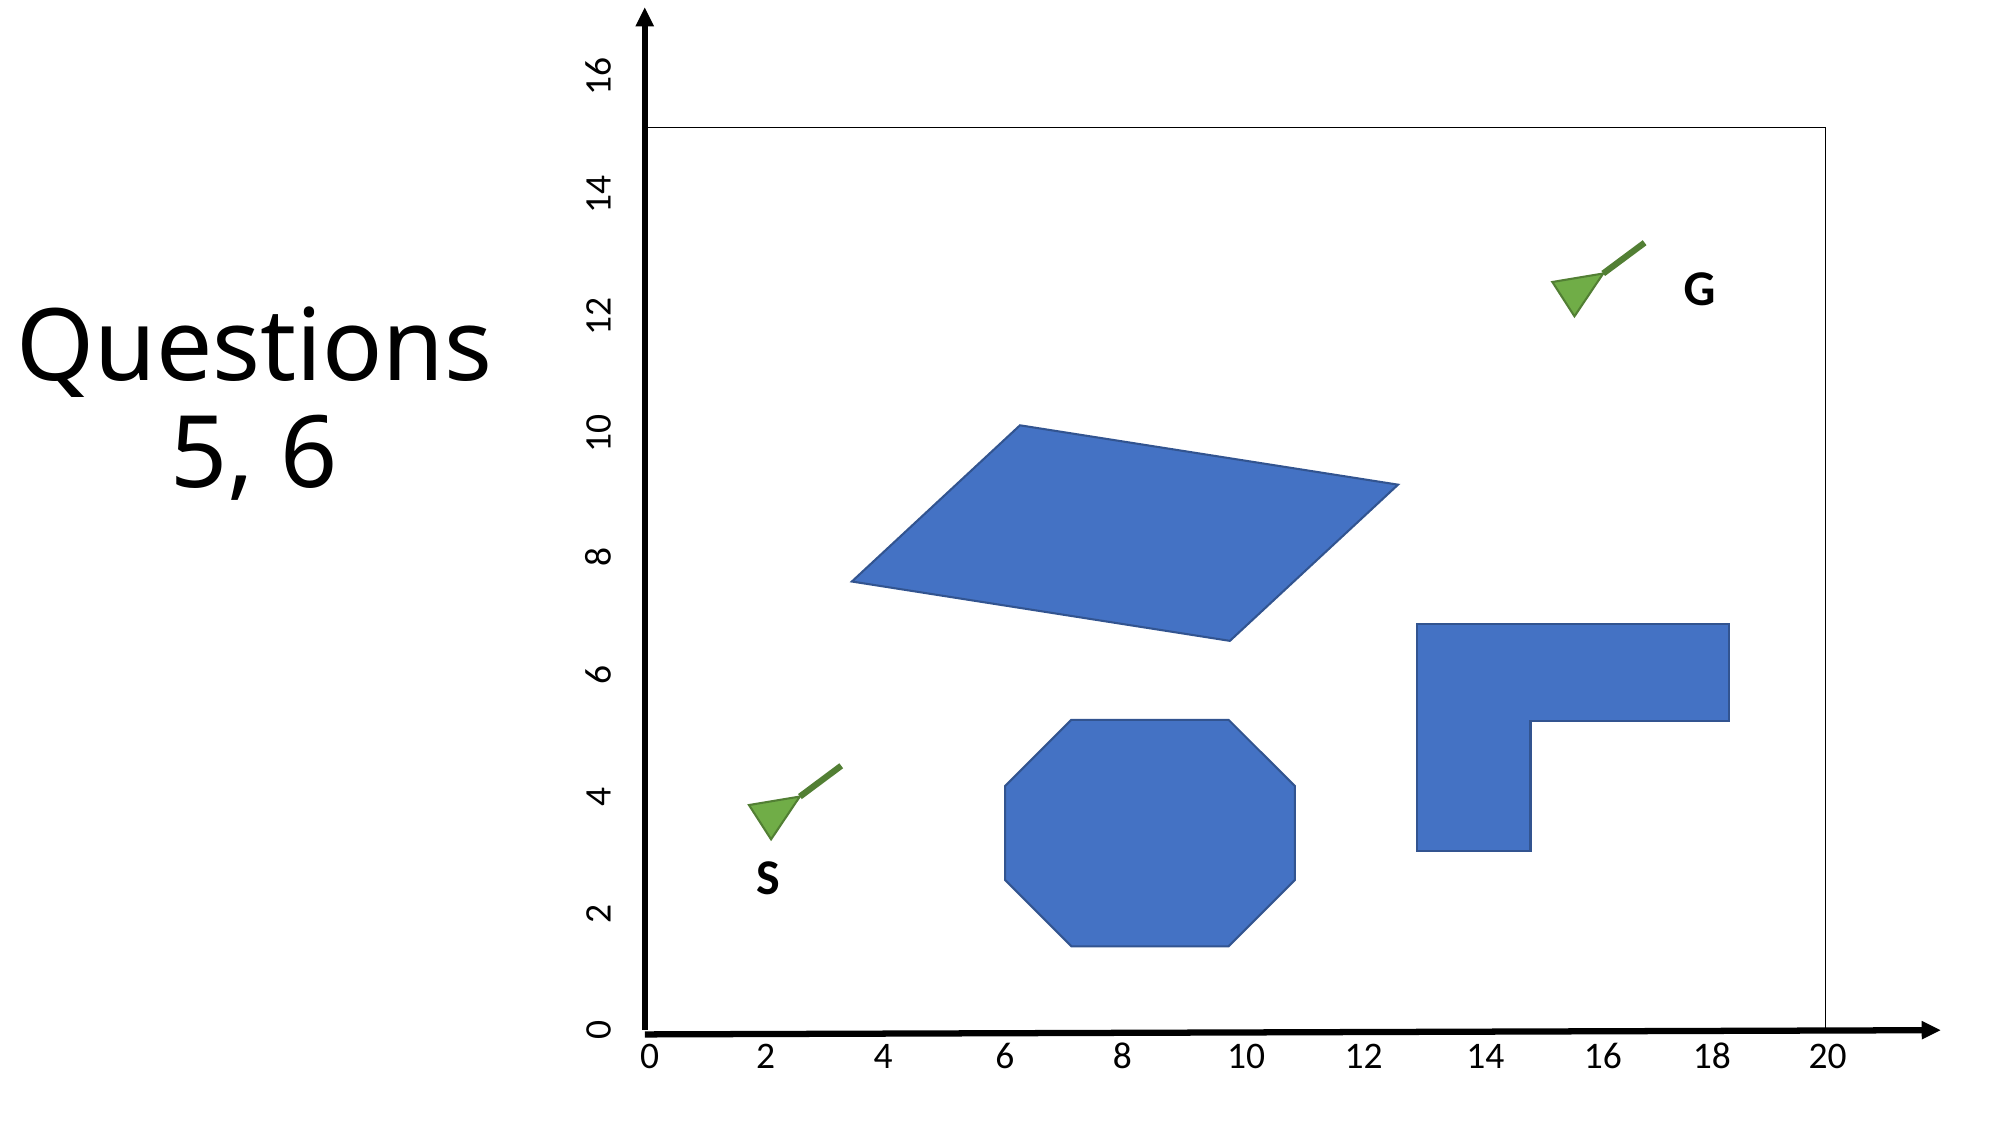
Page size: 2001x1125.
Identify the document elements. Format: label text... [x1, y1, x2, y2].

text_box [565, 7, 1941, 1085]
text_box Questions 5, 6 [0, 286, 515, 590]
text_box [862, 249, 1730, 851]
